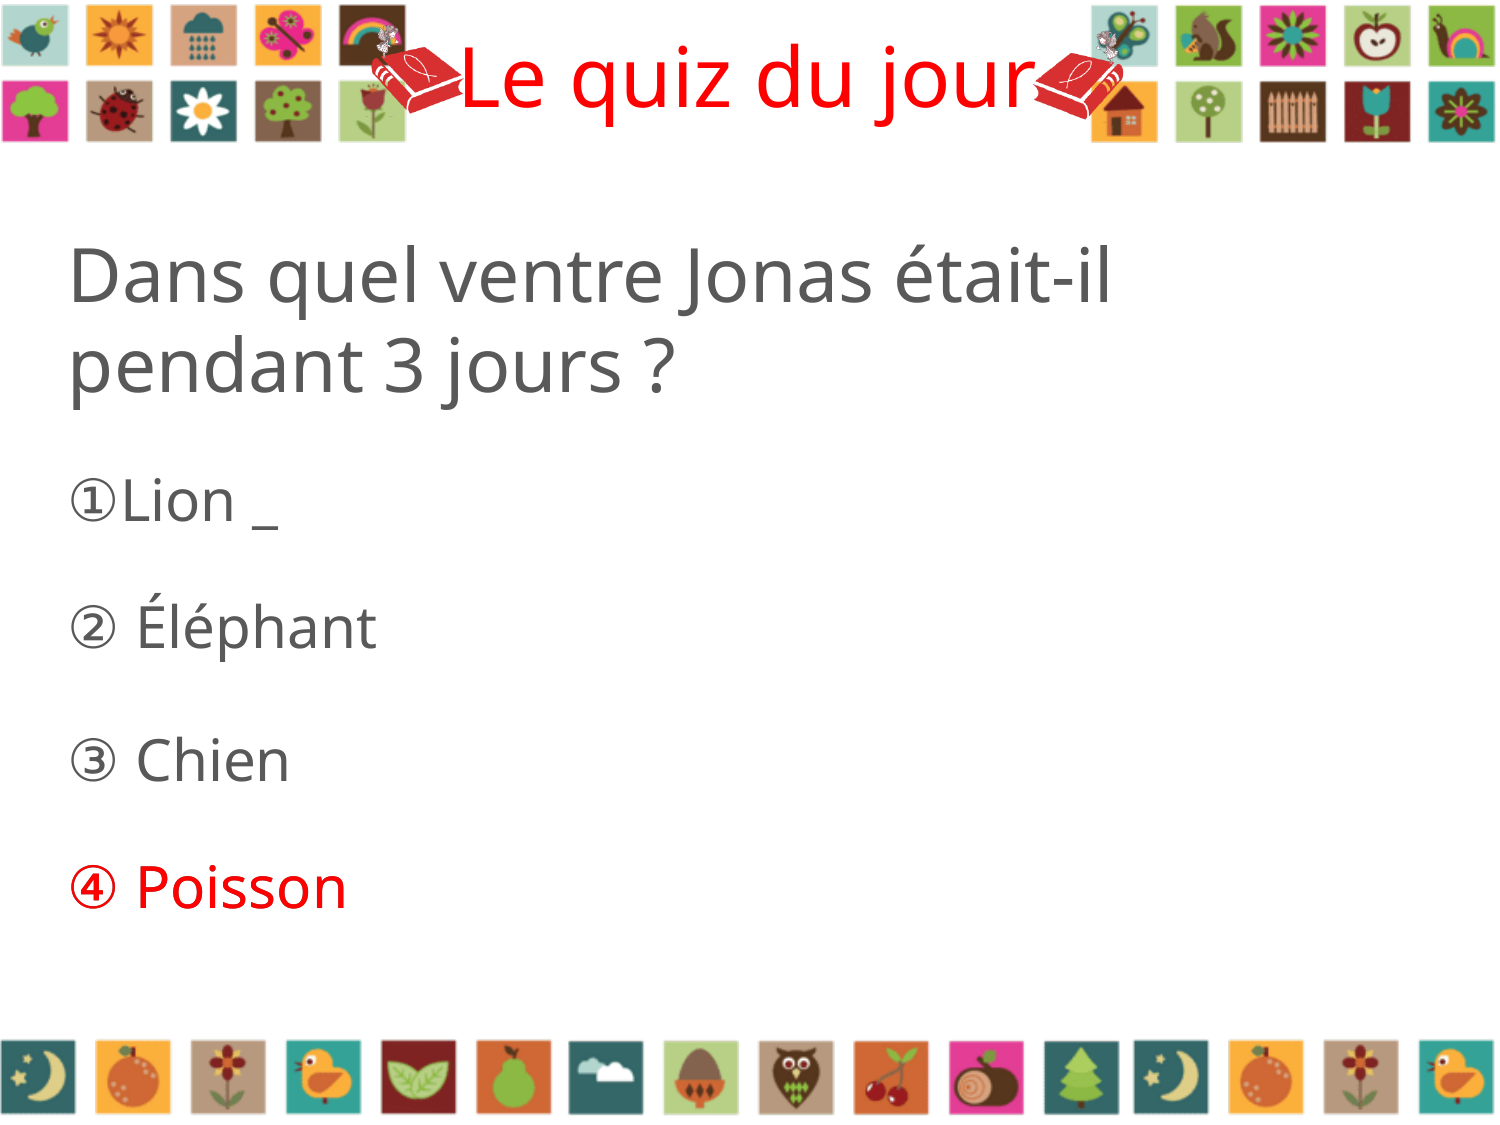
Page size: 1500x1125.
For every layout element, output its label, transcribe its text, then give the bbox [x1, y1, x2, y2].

picture [0, 3, 496, 150]
text_box Dans quel ventre Jonas était-il pendant 3 jours ? [53, 219, 1436, 415]
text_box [0, 1028, 1500, 1118]
text_box ③ Chien [53, 716, 1483, 801]
picture [1001, 3, 1500, 150]
text_box ④ Poisson [53, 842, 1483, 928]
text_box Le quiz du jour [425, 16, 1076, 131]
text_box ② Éléphant [53, 582, 1436, 668]
text_box ①Lion _ [53, 456, 1436, 541]
